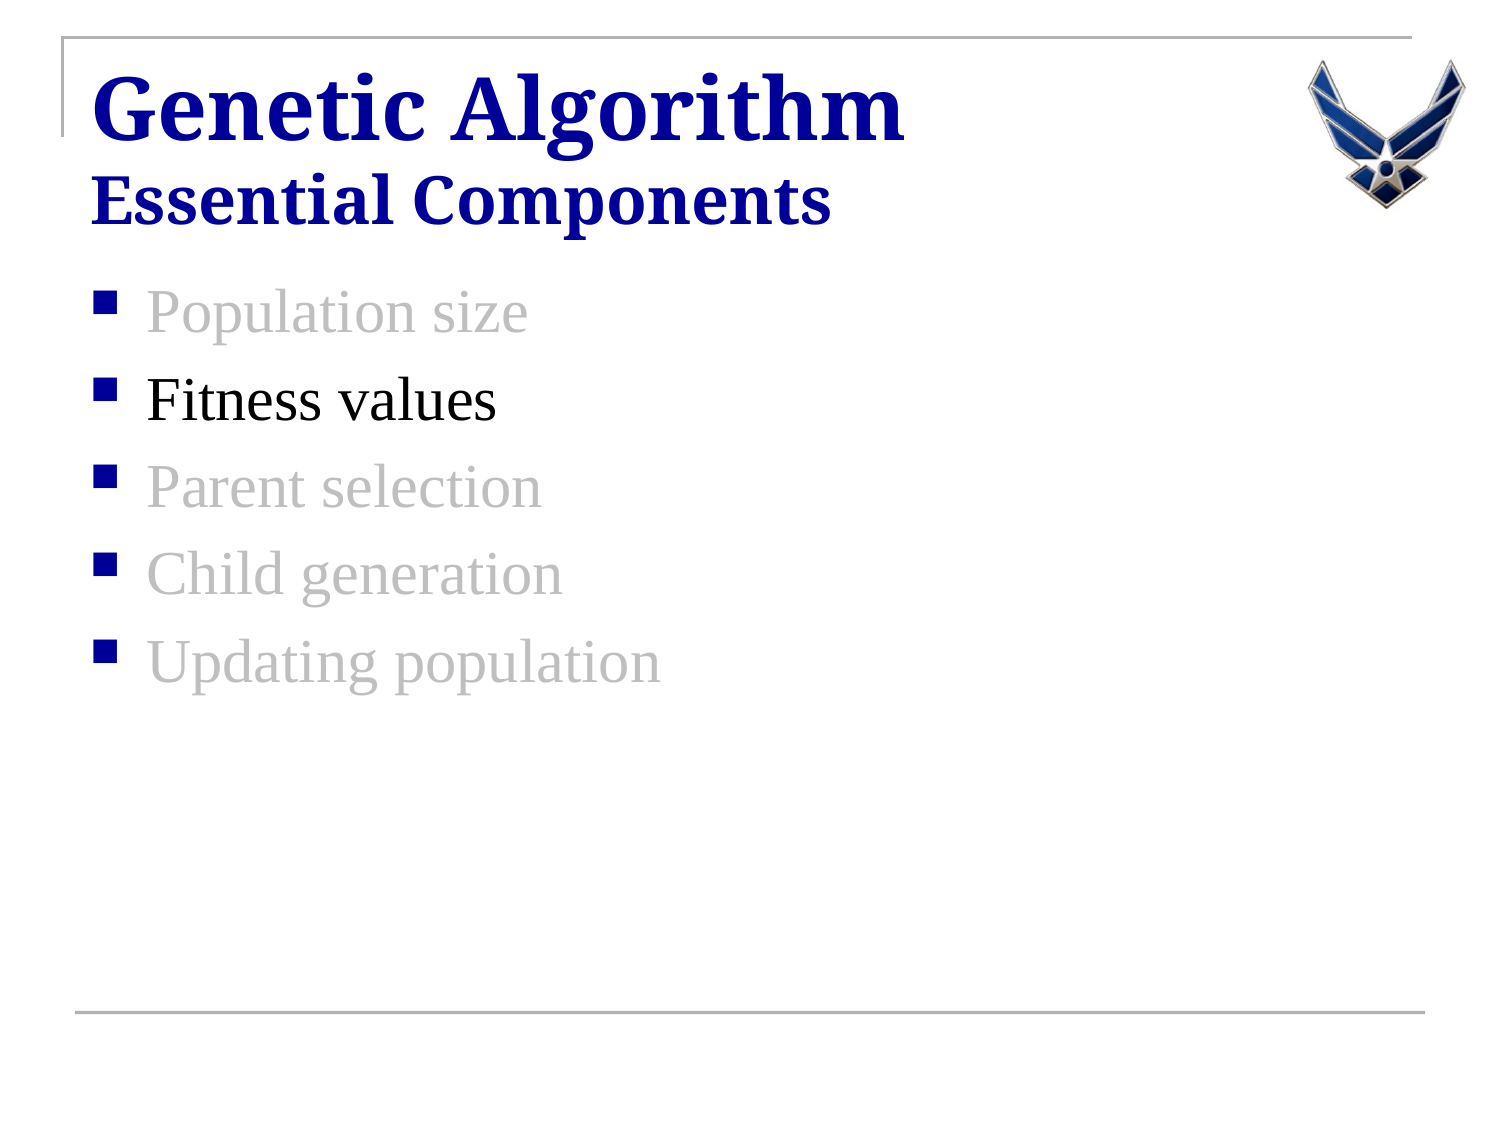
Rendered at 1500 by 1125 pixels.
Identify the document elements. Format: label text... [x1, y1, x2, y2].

title Genetic Algorithm Essential Components [75, 45, 1425, 233]
list Population size Fitness values Parent selection Child generation Updating population [75, 262, 1425, 1006]
picture [1425, 49, 1475, 217]
